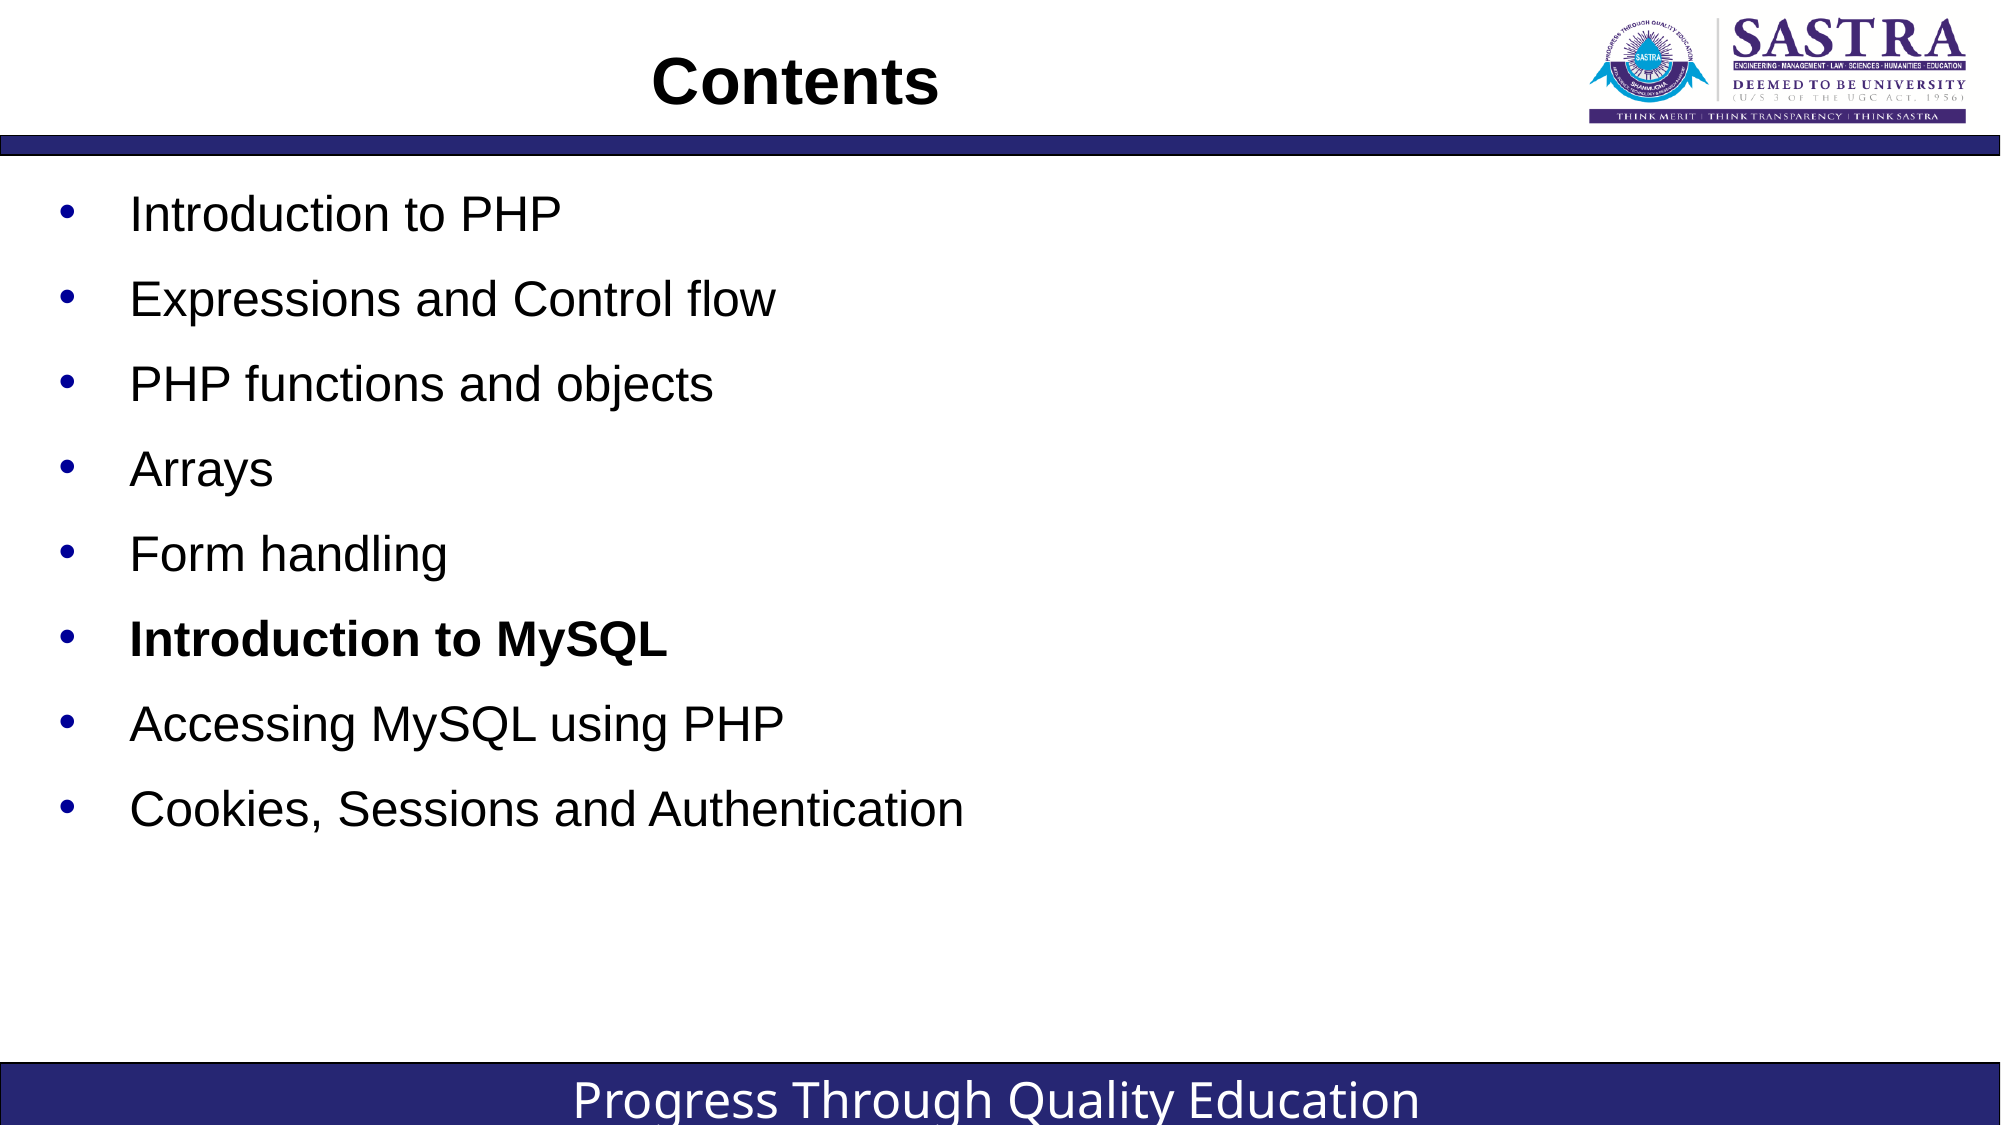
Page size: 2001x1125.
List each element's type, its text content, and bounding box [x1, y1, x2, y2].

title Contents [37, 29, 1556, 119]
list Introduction to PHP Expressions and Control flow PHP functions and objects Arrays Form handling Introduction to MySQL Accessing MySQL using PHP Cookies, Sessions and Authentication [37, 172, 1969, 1047]
picture [1566, 10, 1989, 130]
